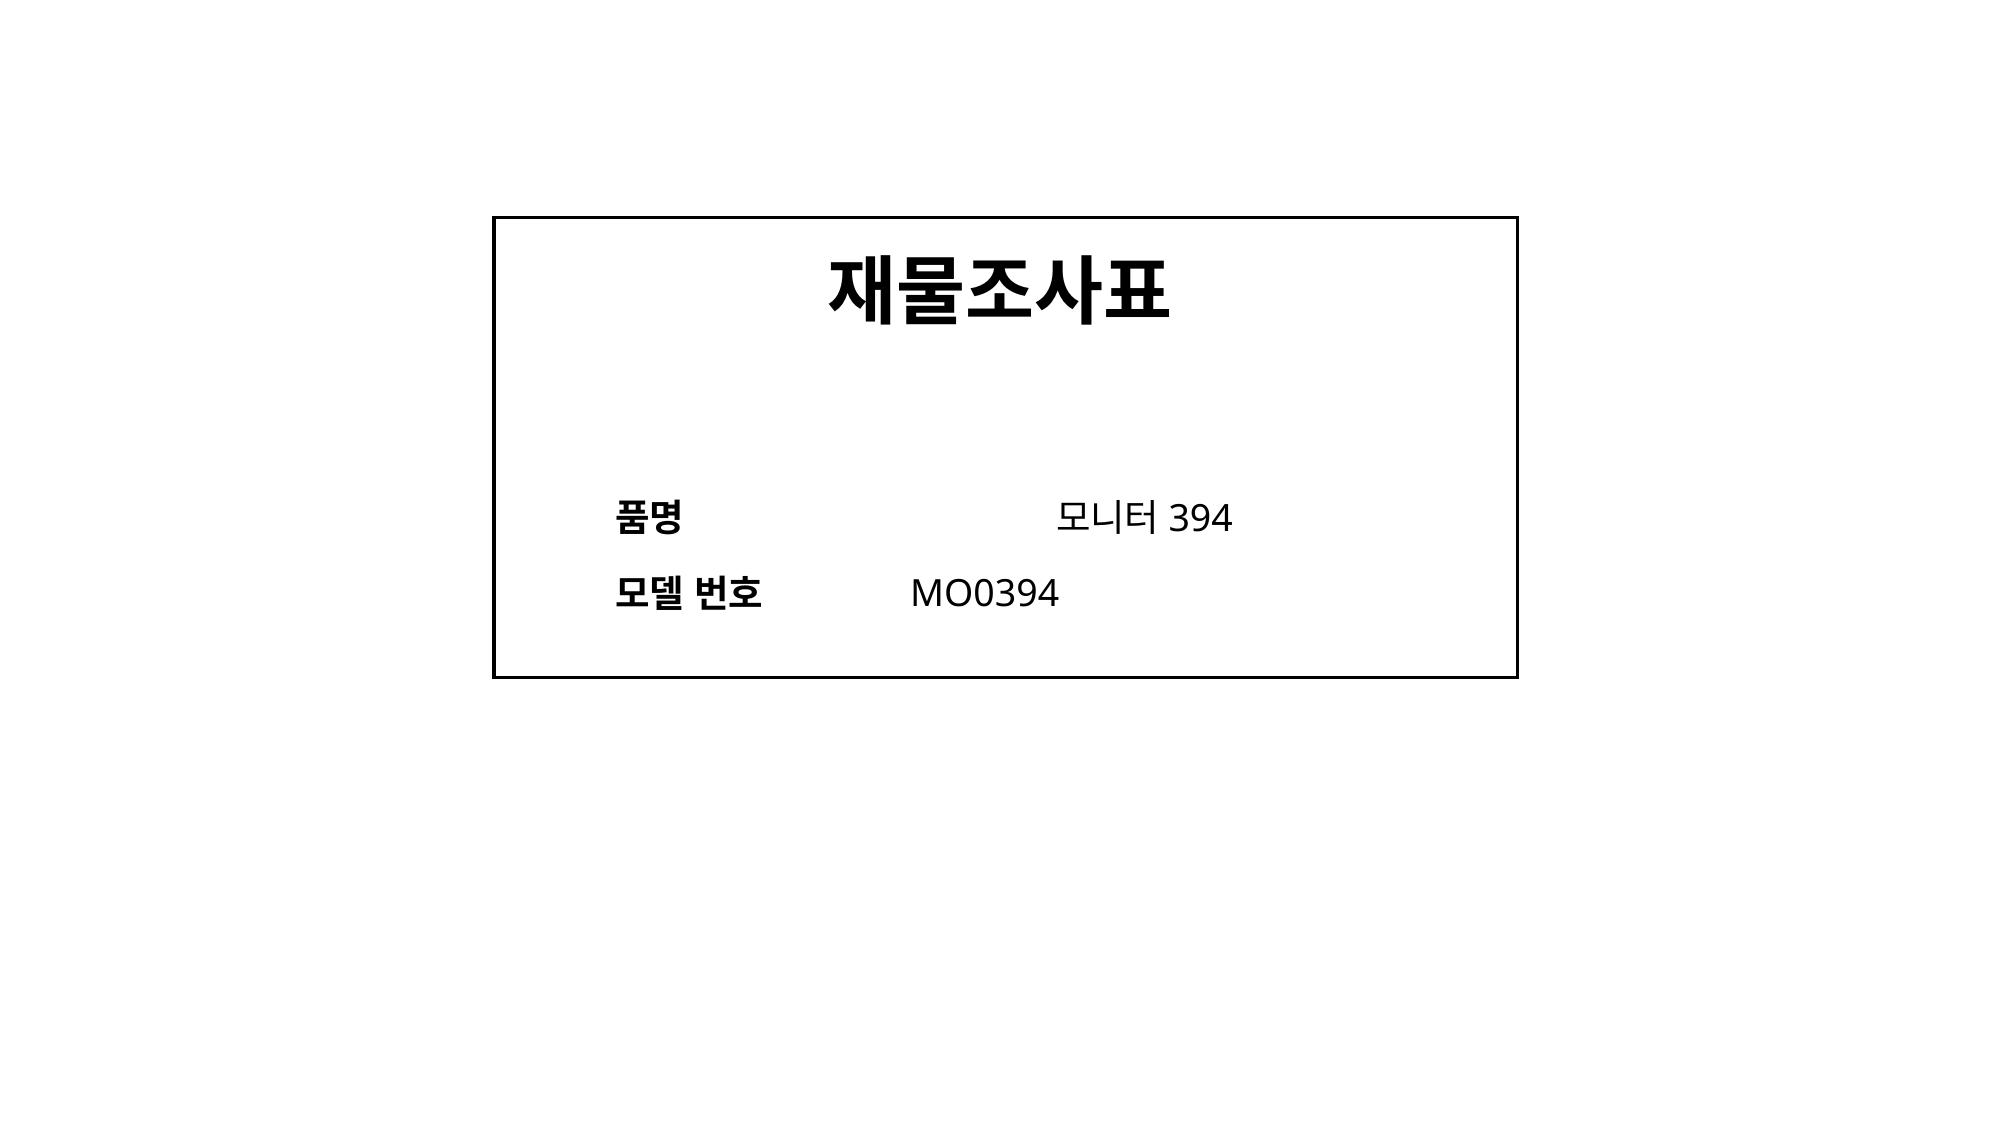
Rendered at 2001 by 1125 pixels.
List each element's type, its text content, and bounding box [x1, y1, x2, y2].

text_box [492, 216, 1519, 679]
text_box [600, 486, 820, 547]
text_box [1041, 486, 1249, 547]
text_box 재물조사표 [812, 235, 1188, 341]
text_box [895, 561, 1394, 622]
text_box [600, 562, 820, 623]
